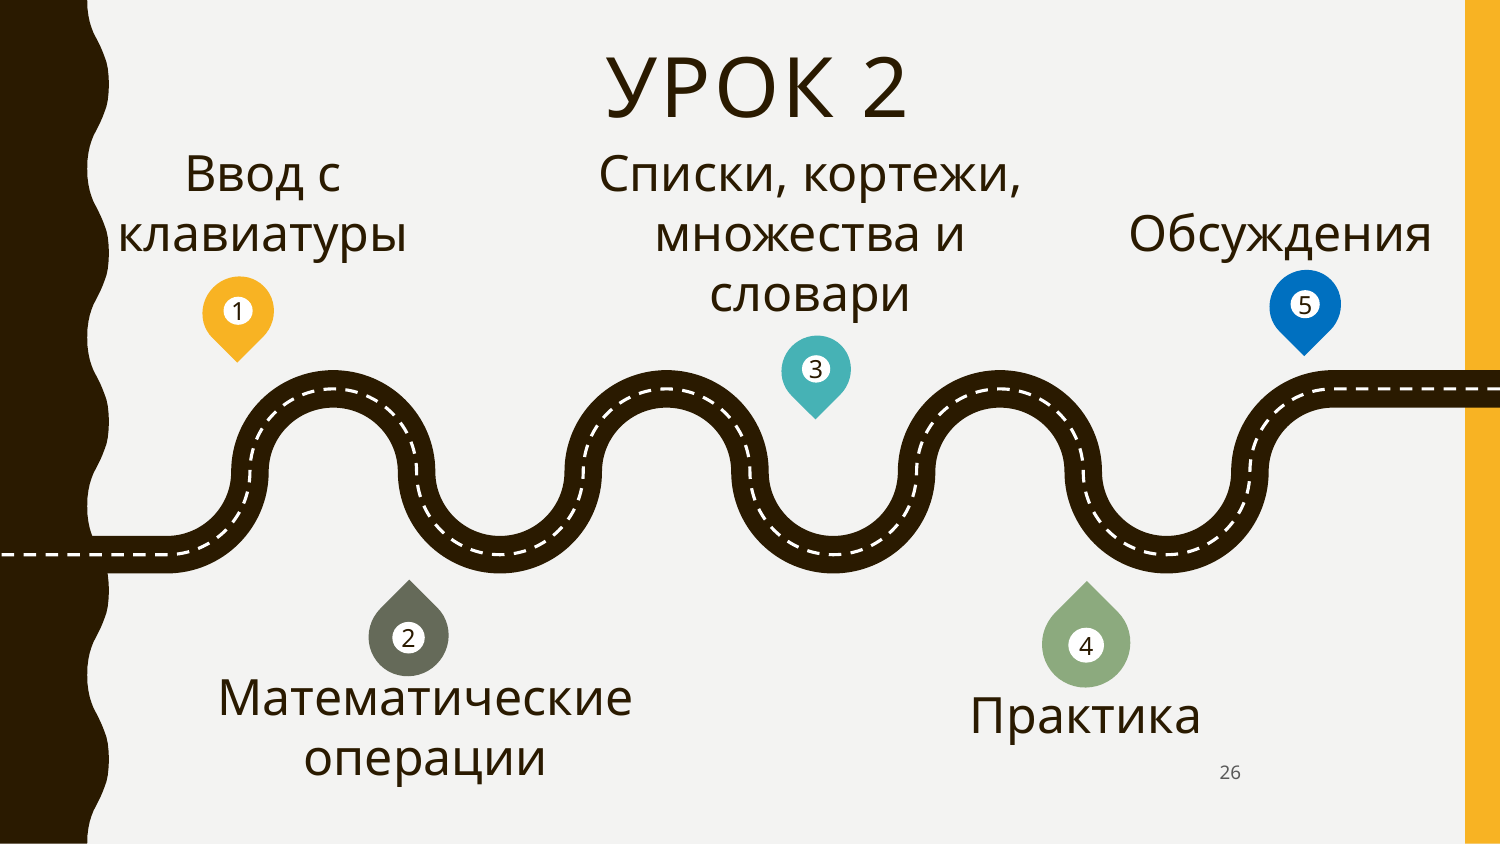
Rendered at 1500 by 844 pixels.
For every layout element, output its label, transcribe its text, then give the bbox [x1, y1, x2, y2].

text_box Математические операции [182, 665, 670, 753]
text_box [1041, 599, 1131, 688]
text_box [186, 262, 290, 362]
text_box [0, 388, 1500, 555]
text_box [351, 580, 466, 693]
slide_number 26 [1172, 771, 1257, 791]
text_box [1253, 255, 1357, 356]
text_box Списки, кортежи, множества и словари [573, 233, 1048, 322]
title Урок 2 [136, 35, 1379, 151]
text_box Ввод с клавиатуры [101, 207, 425, 262]
text_box Практика [891, 683, 1281, 771]
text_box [780, 335, 852, 405]
text_box Обсуждения [1104, 173, 1458, 261]
